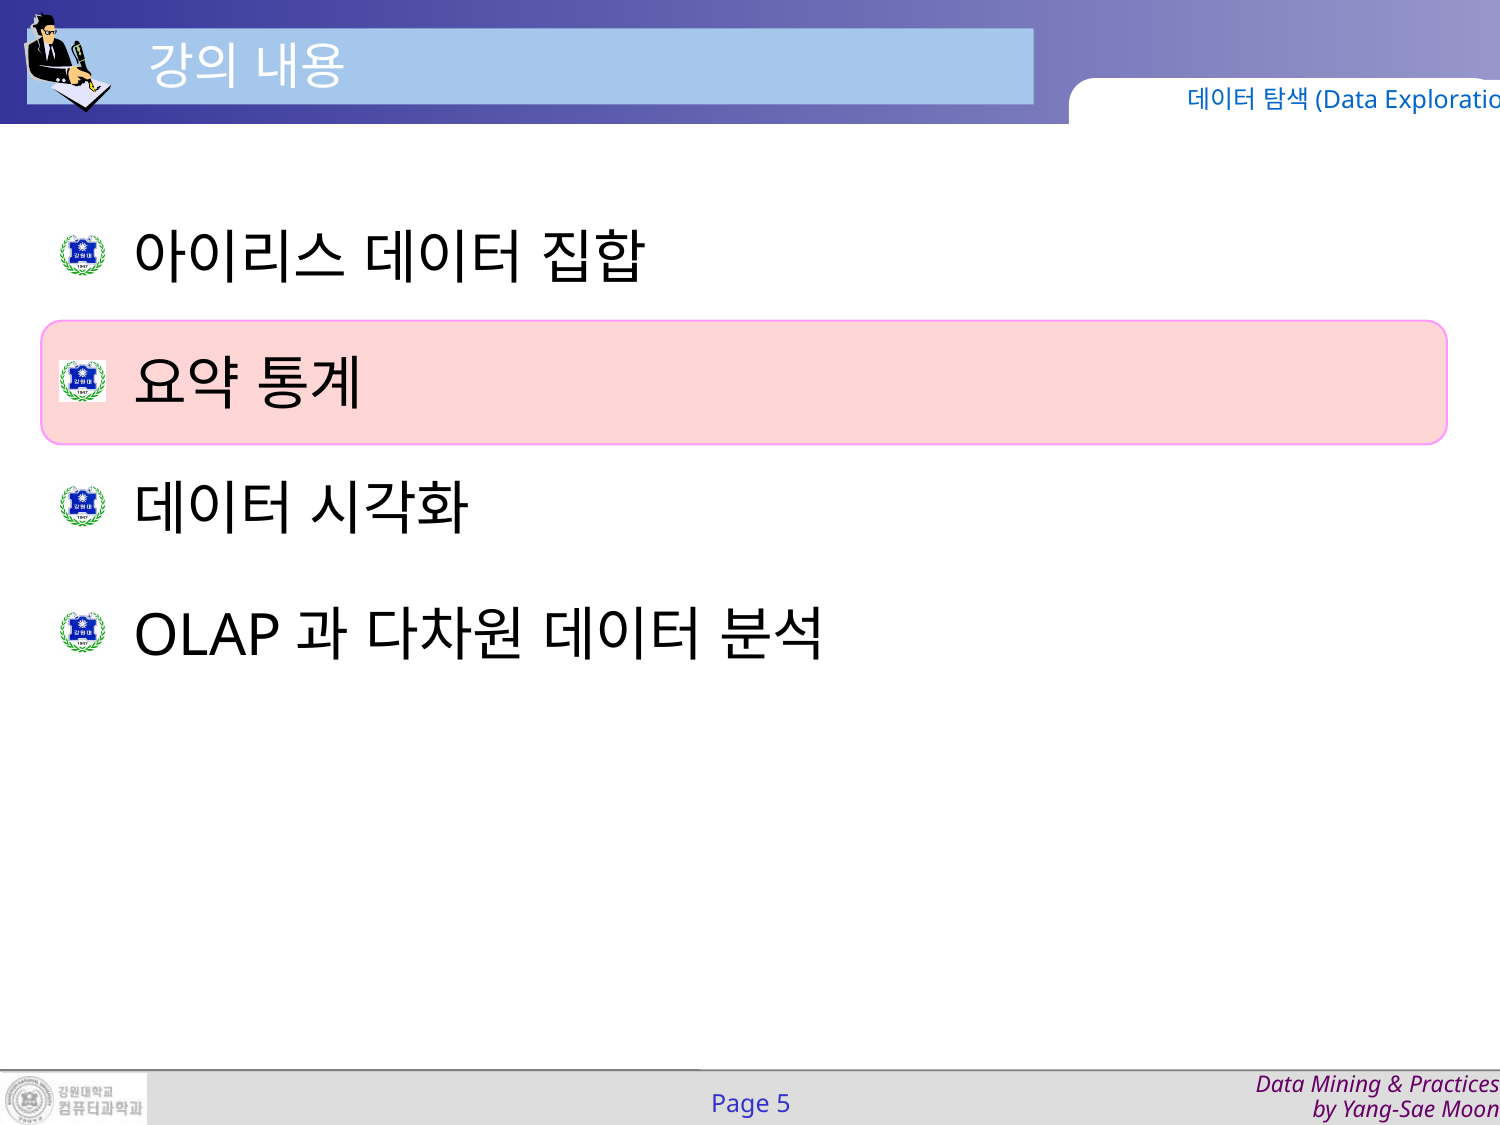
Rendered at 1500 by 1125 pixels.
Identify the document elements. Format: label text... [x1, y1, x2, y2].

picture [59, 485, 106, 527]
text_box 아이리스 데이터 집합 요약 통계 데이터 시각화 OLAP과 다차원 데이터 분석 [53, 200, 1459, 673]
text_box 데이터 탐색(Data Exploration) [1085, 78, 1500, 120]
text_box [41, 322, 53, 443]
picture [2, 1073, 147, 1125]
picture [59, 234, 106, 276]
picture [59, 611, 106, 653]
slide_number Page 5 [682, 1079, 819, 1124]
picture [59, 360, 106, 402]
text_box 강의 내용 [133, 26, 880, 102]
